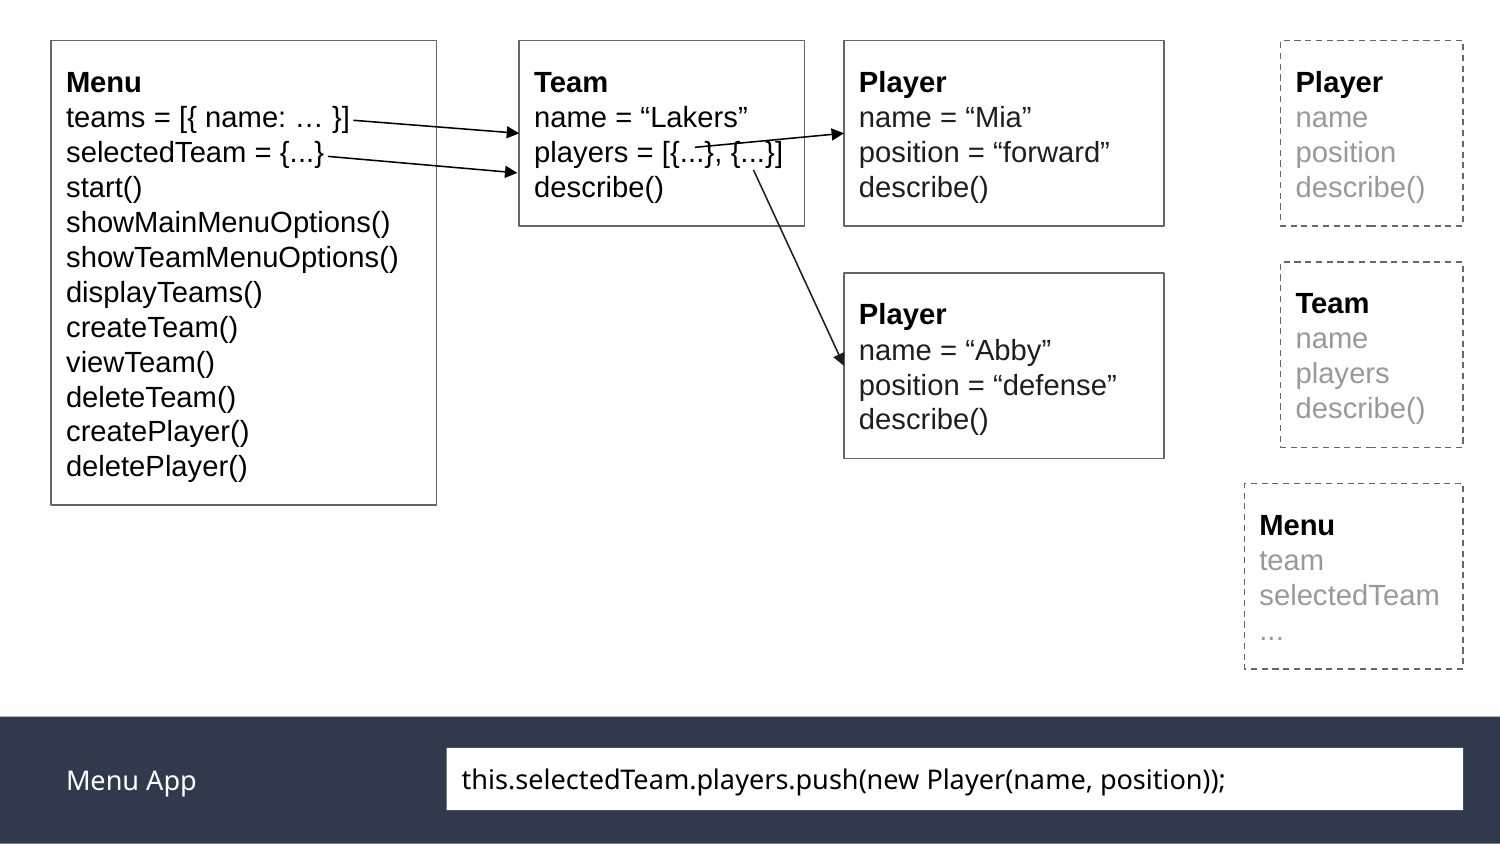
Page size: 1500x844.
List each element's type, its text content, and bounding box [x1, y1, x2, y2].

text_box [327, 156, 518, 174]
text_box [753, 169, 845, 367]
text_box Team name = “Lakers” players = [{...}, {...}] describe() [519, 40, 805, 226]
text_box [353, 120, 520, 134]
text_box Player name position describe() [1280, 40, 1464, 226]
text_box Player name = “Abby” position = “defense” describe() [843, 273, 1164, 459]
text_box Menu team selectedTeam ... [1244, 483, 1464, 669]
text_box Player name = “Mia” position = “forward” describe() [843, 40, 1164, 226]
text_box Team name players describe() [1280, 262, 1464, 448]
text_box Menu teams = [{ name: … }] selectedTeam = {...} start() showMainMenuOptions() showTeamMenuOptions() displayTeams() createTeam() viewTeam() deleteTeam() createPlayer() deletePlayer() [51, 40, 437, 506]
text_box this.selectedTeam.players.push(new Player(name, position)); [446, 747, 1464, 811]
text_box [694, 133, 845, 148]
list Menu App [51, 741, 1361, 818]
